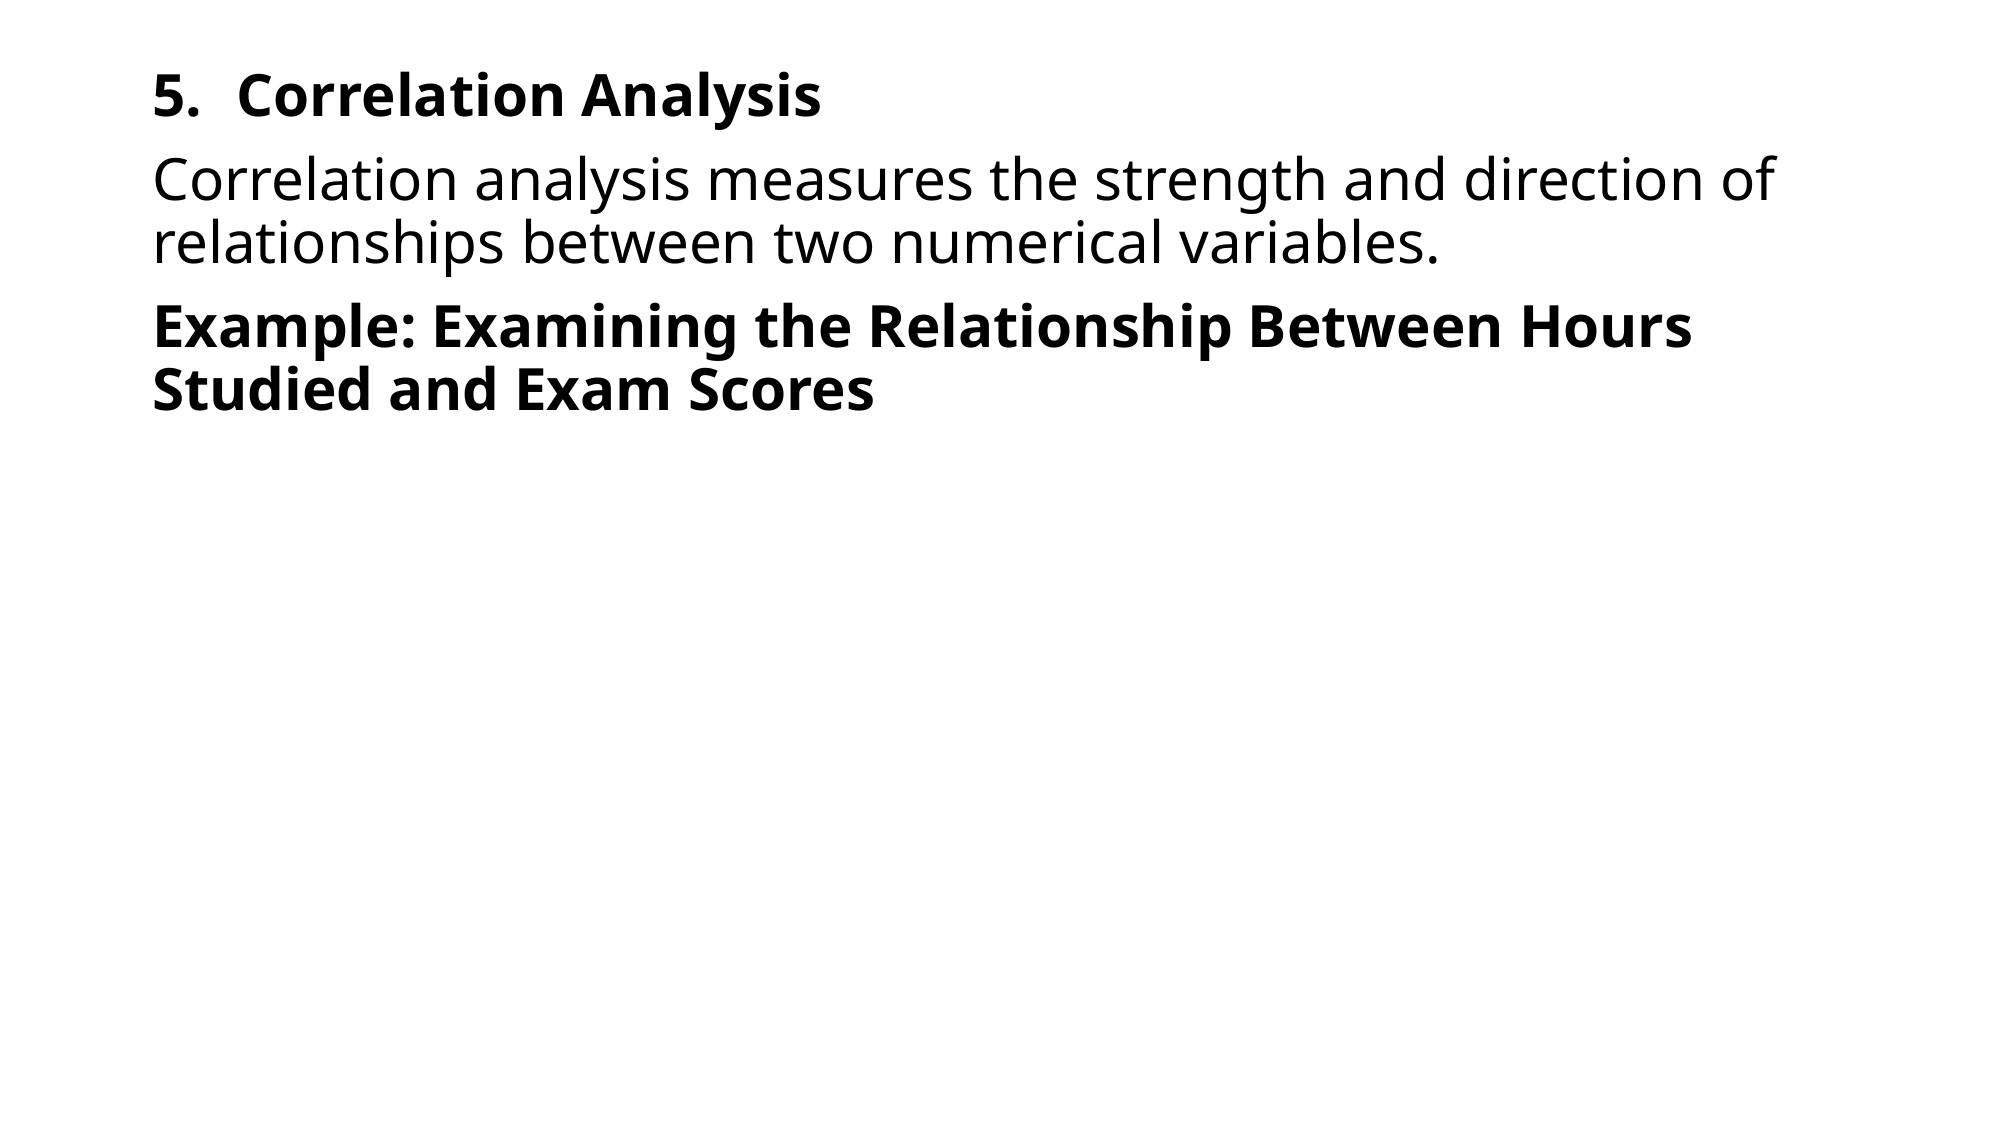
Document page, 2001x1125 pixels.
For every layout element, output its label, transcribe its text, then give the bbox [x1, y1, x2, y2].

list Correlation Analysis Correlation analysis measures the strength and direction of relationships between two numerical variables. Example: Examining the Relationship Between Hours Studied and Exam Scores [137, 58, 1863, 1014]
